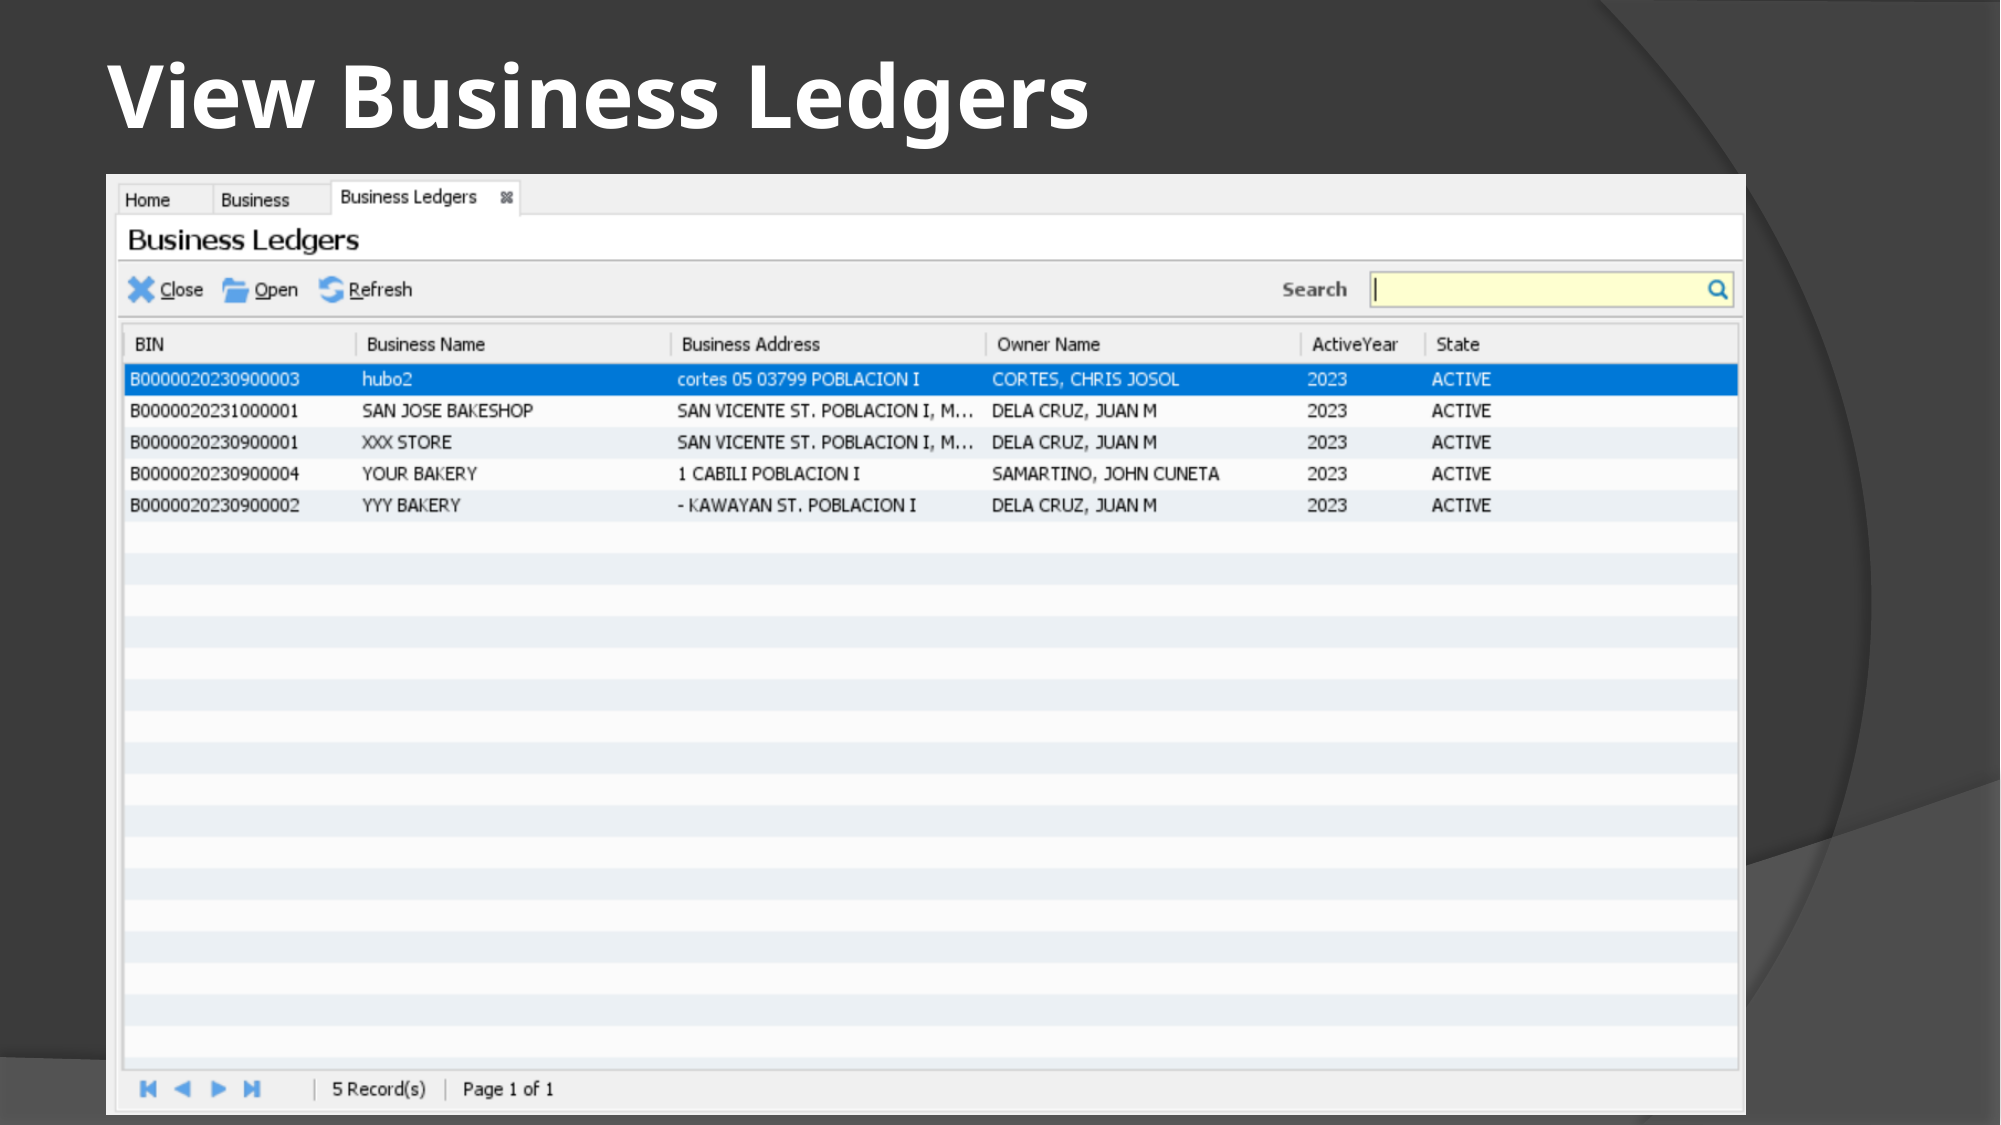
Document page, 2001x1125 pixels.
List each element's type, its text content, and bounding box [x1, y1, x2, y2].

picture [105, 174, 1746, 1116]
title View Business Ledgers [99, 0, 1734, 167]
